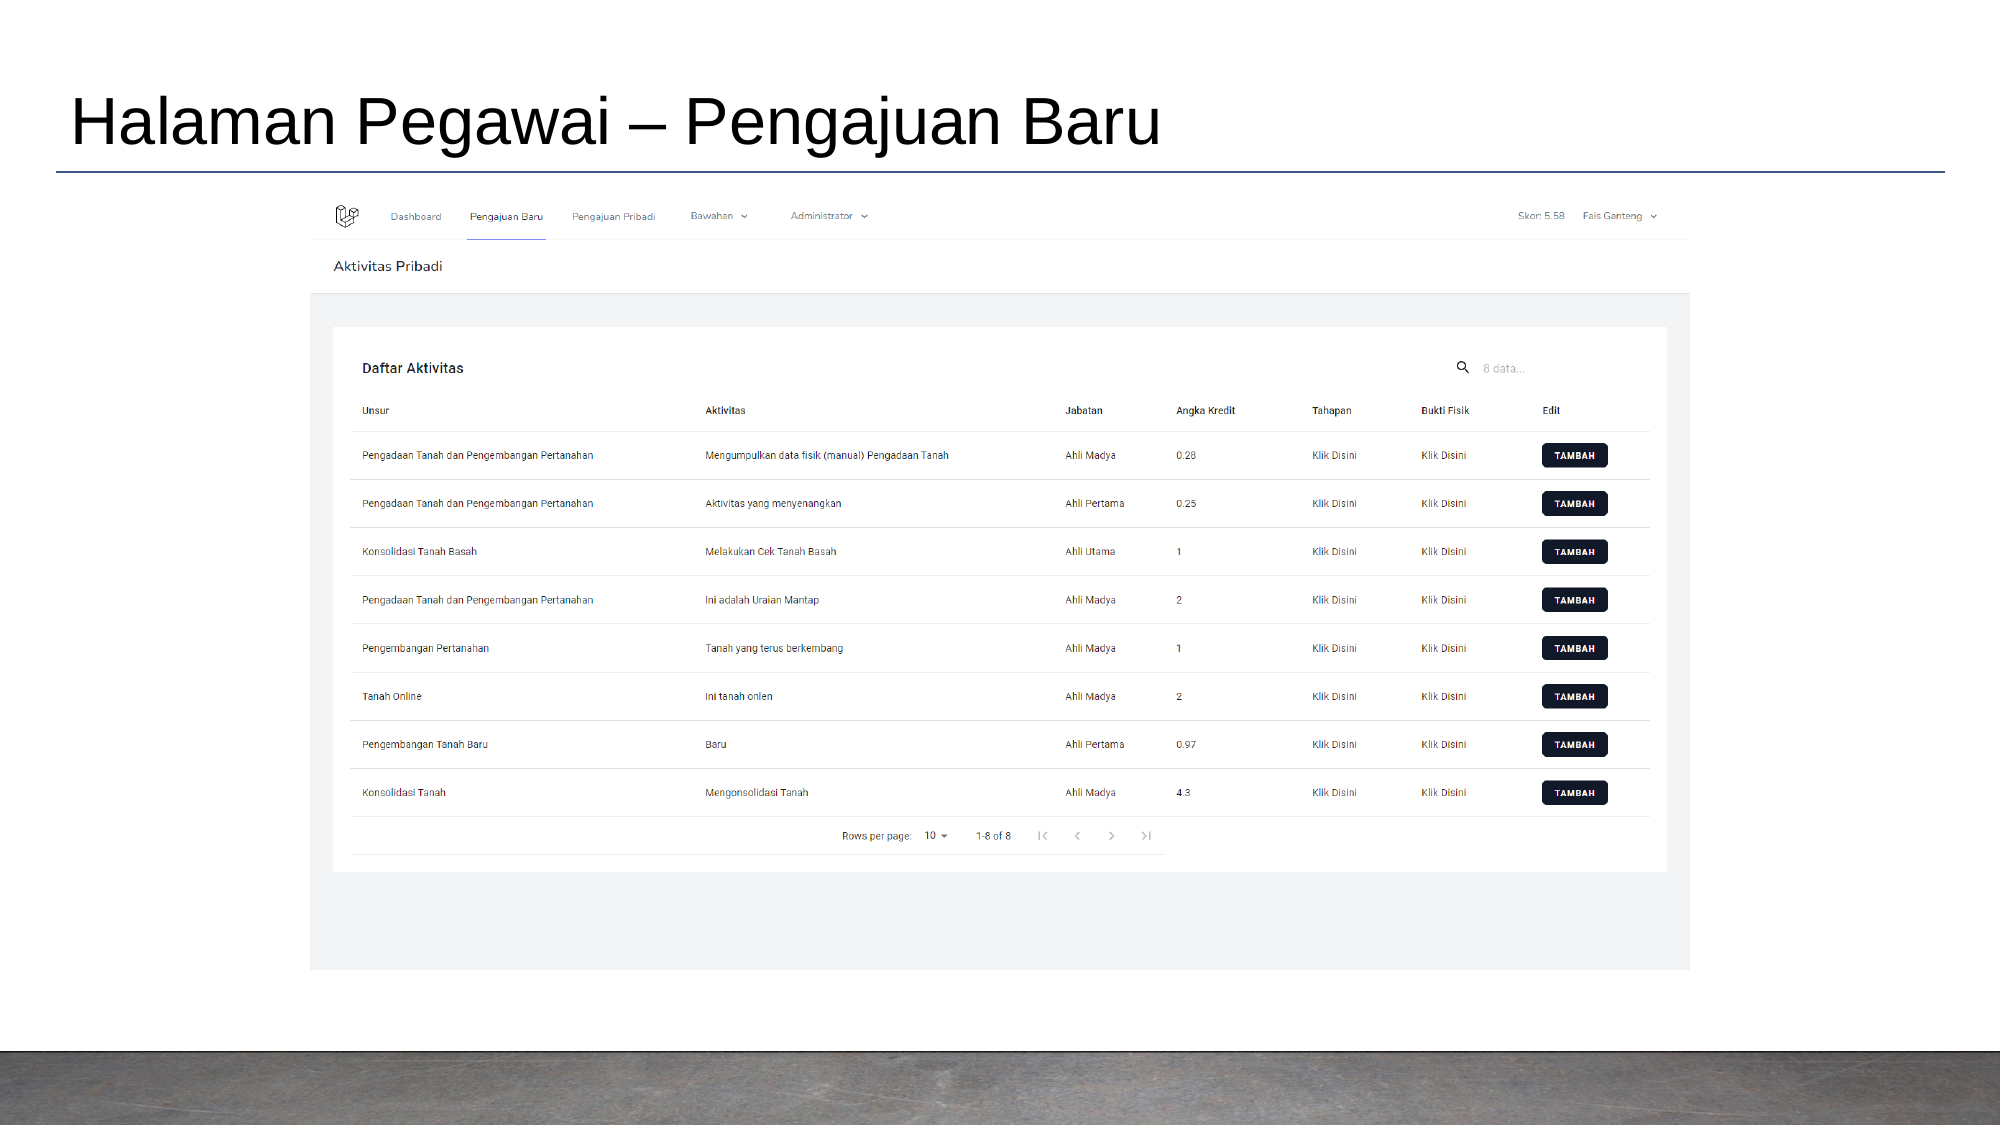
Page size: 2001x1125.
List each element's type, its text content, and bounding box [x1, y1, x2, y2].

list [310, 193, 1691, 970]
title Halaman Pegawai – Pengajuan Baru [55, 80, 1945, 172]
picture [0, 1051, 2000, 1125]
